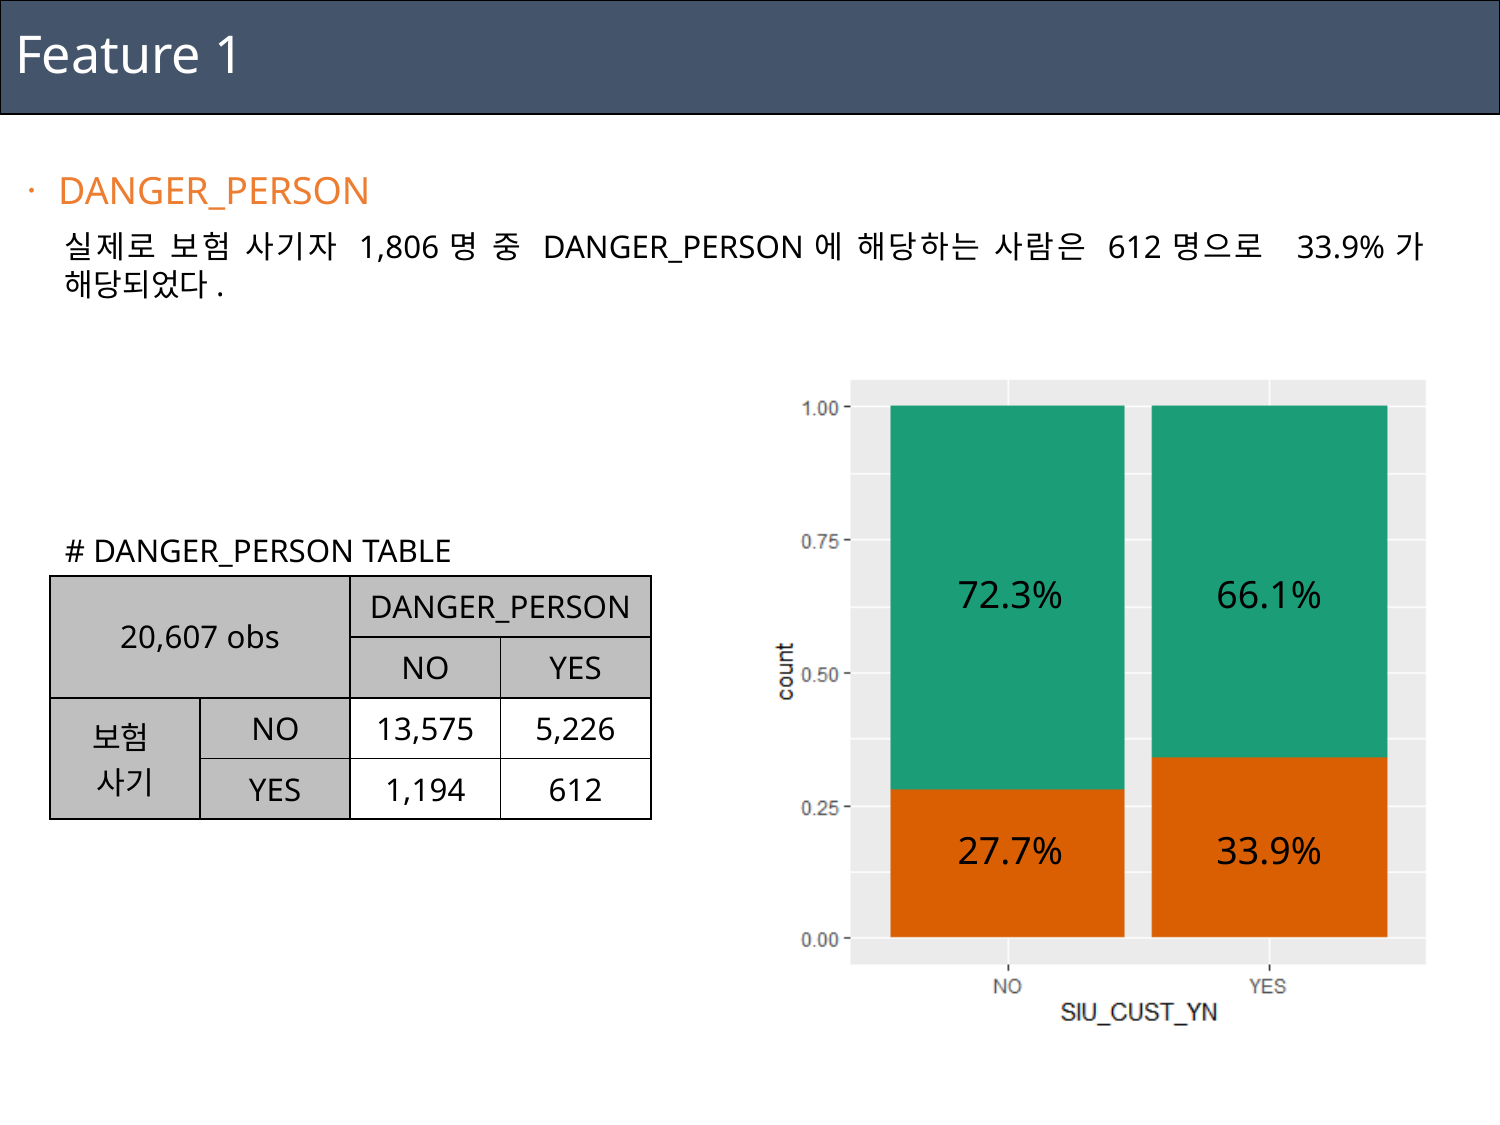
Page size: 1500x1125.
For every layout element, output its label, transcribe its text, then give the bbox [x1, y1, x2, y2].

text_box ㆍDANGER_PERSON [0, 114, 1500, 220]
table_cell 보험 사기 [51, 699, 199, 818]
table_cell NO [201, 699, 349, 758]
table_header 20,607 obs [51, 577, 349, 697]
table_header DANGER_PERSON [351, 577, 650, 636]
table_cell 5,226 [501, 699, 650, 758]
table_cell NO [351, 638, 500, 697]
picture [761, 369, 1439, 1037]
text_box 실제로 보험 사기자 1,806명 중 DANGER_PERSON에 해당하는 사람은 612명으로 33.9%가 해당되었다. [50, 220, 1439, 310]
text_box # DANGER_PERSON TABLE [49, 523, 651, 576]
table_cell 1,194 [351, 759, 500, 818]
table_cell YES [201, 759, 349, 818]
table_cell 13,575 [351, 699, 500, 758]
table_cell 612 [501, 759, 650, 818]
table_cell YES [501, 638, 650, 697]
title Feature 1 [0, 0, 1500, 114]
